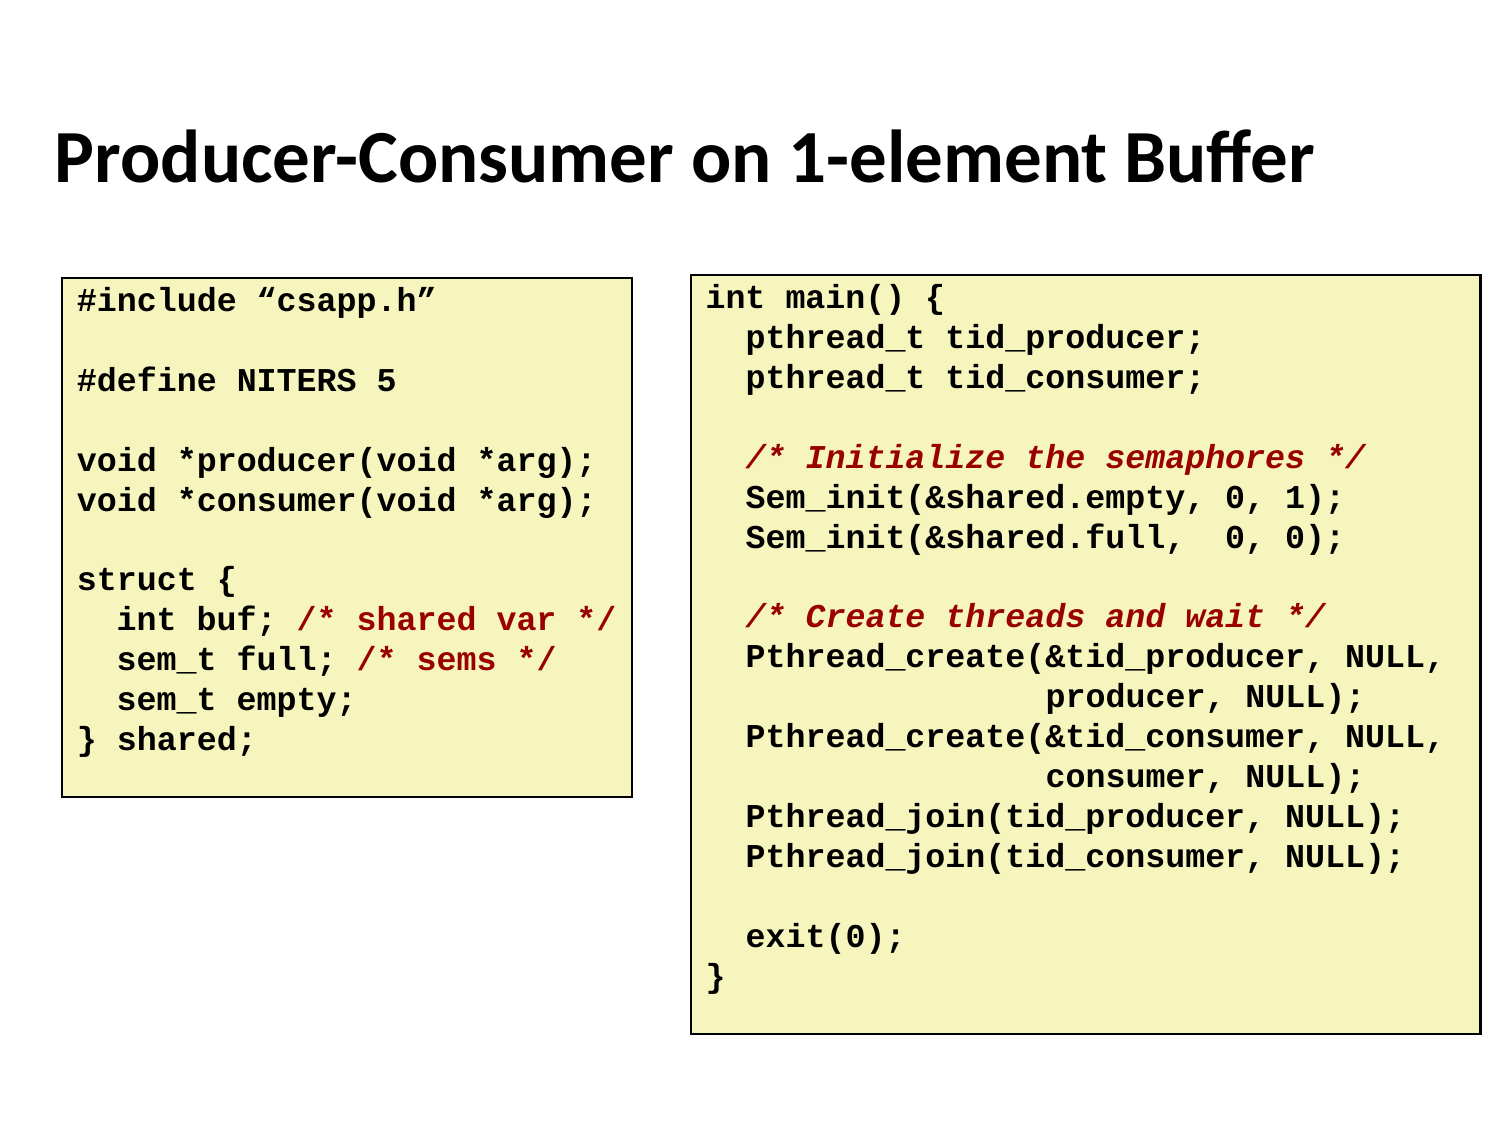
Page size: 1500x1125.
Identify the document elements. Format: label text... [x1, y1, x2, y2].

title Producer-Consumer on 1-element Buffer [39, 105, 1413, 201]
text_box int main() { pthread_t tid_producer; pthread_t tid_consumer; /* Initialize the semaphores */ Sem_init(&shared.empty, 0, 1); Sem_init(&shared.full, 0, 0); /* Create threads and wait */ Pthread_create(&tid_producer, NULL, producer, NULL); Pthread_create(&tid_consumer, NULL, consumer, NULL); Pthread_join(tid_producer, NULL); Pthread_join(tid_consumer, NULL); exit(0); } [690, 275, 1481, 1034]
text_box #include “csapp.h” #define NITERS 5 void *producer(void *arg); void *consumer(void *arg); struct { int buf; /* shared var */ sem_t full; /* sems */ sem_t empty; } shared; [62, 277, 632, 798]
